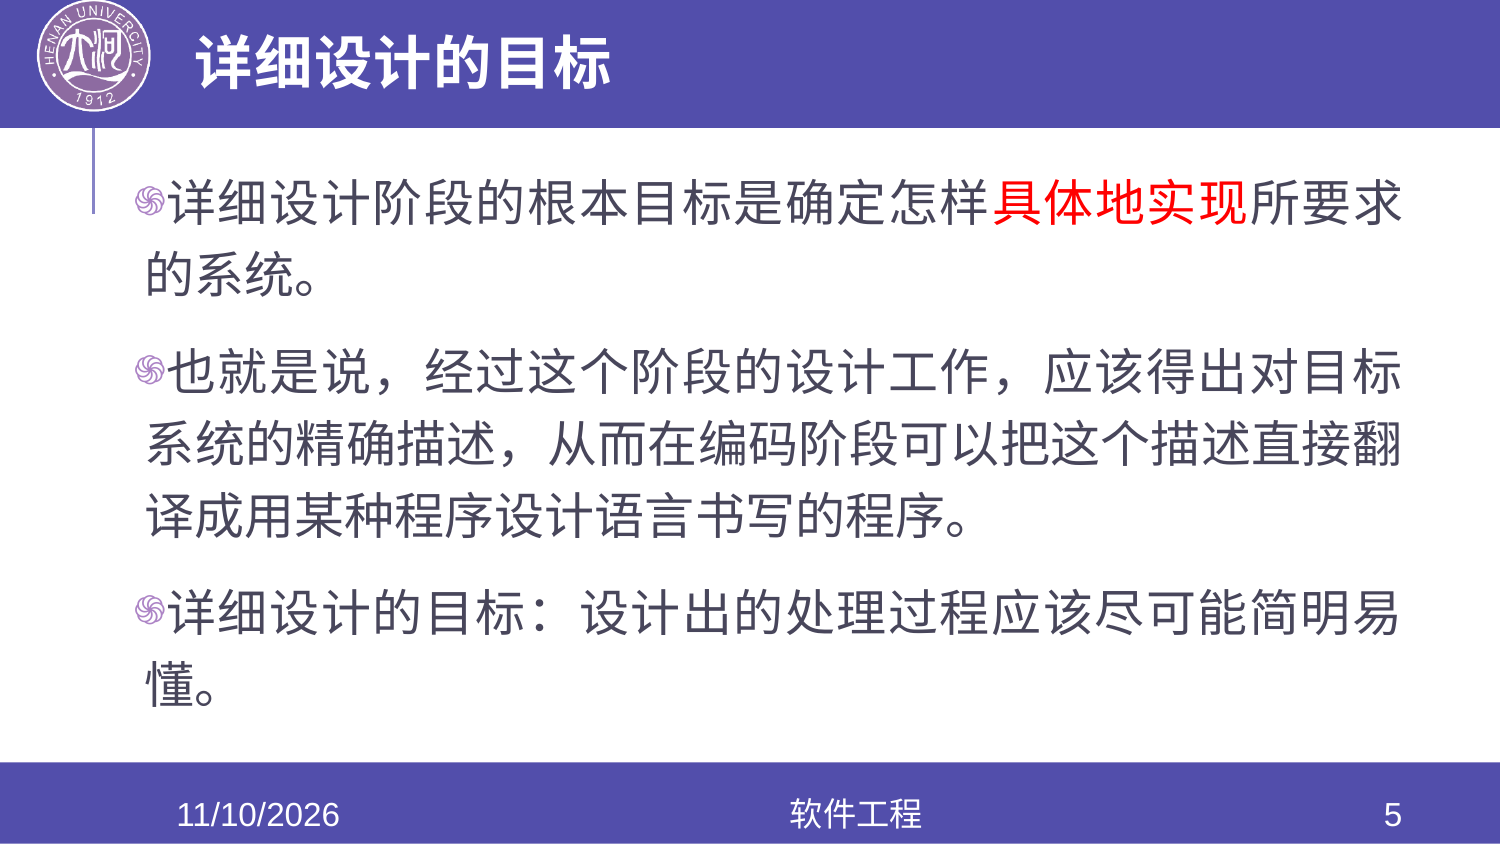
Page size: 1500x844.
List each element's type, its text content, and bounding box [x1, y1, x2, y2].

list 详细设计阶段的根本目标是确定怎样具体地实现所要求的系统。 也就是说，经过这个阶段的设计工作，应该得出对目标系统的精确描述，从而在编码阶段可以把这个描述直接翻译成用某种程序设计语言书写的程序。 详细设计的目标：设计出的处理过程应该尽可能简明易懂。 [126, 151, 1411, 777]
slide_number 5 [1333, 796, 1454, 830]
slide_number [126, 796, 391, 830]
footer 软件工程 [391, 796, 1322, 830]
title 详细设计的目标 [179, 0, 1454, 136]
